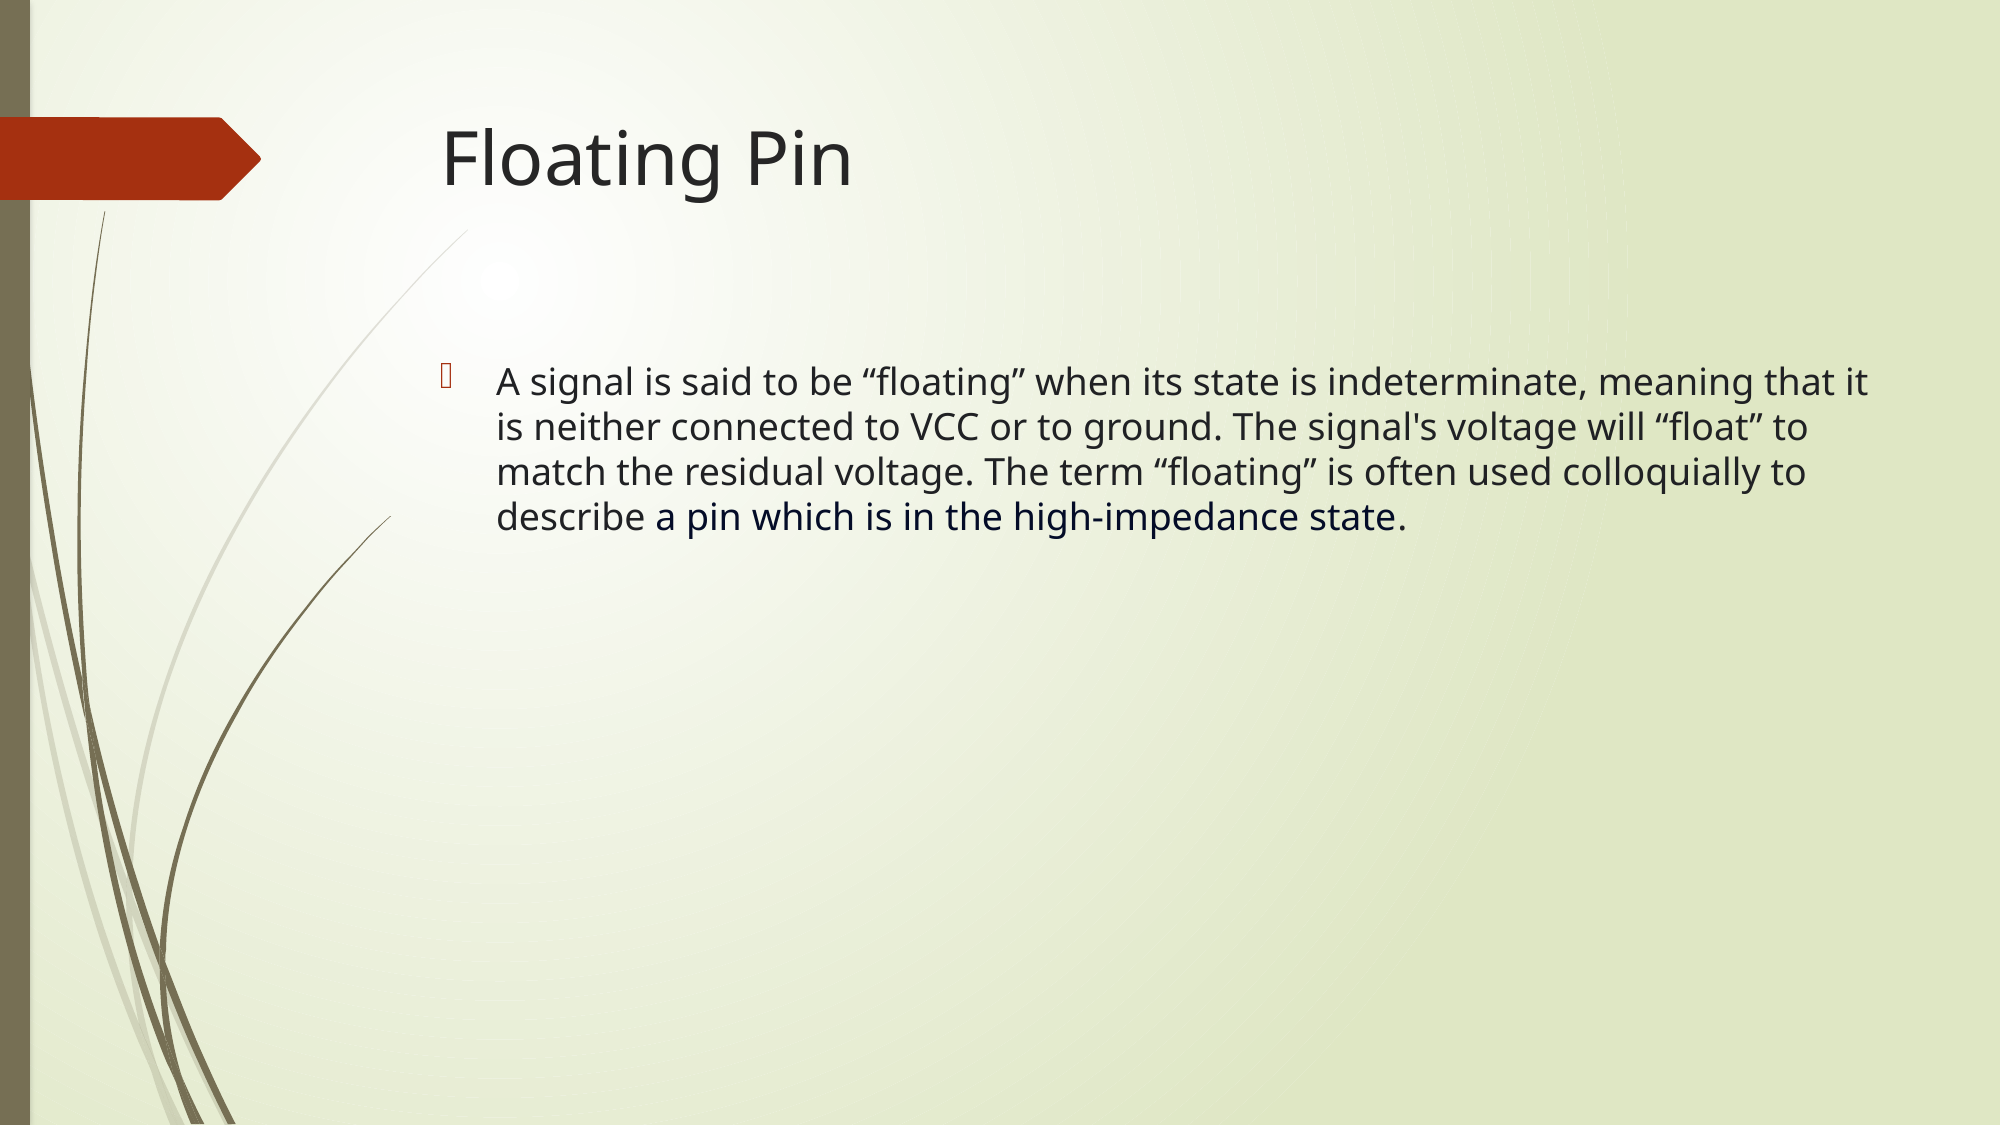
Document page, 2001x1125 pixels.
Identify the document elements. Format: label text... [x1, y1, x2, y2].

list A signal is said to be “floating” when its state is indeterminate, meaning that it is neither connected to VCC or to ground. The signal's voltage will “float” to match the residual voltage. The term “floating” is often used colloquially to describe a pin which is in the high-impedance state. [424, 350, 1888, 970]
title Floating Pin [425, 102, 1888, 313]
